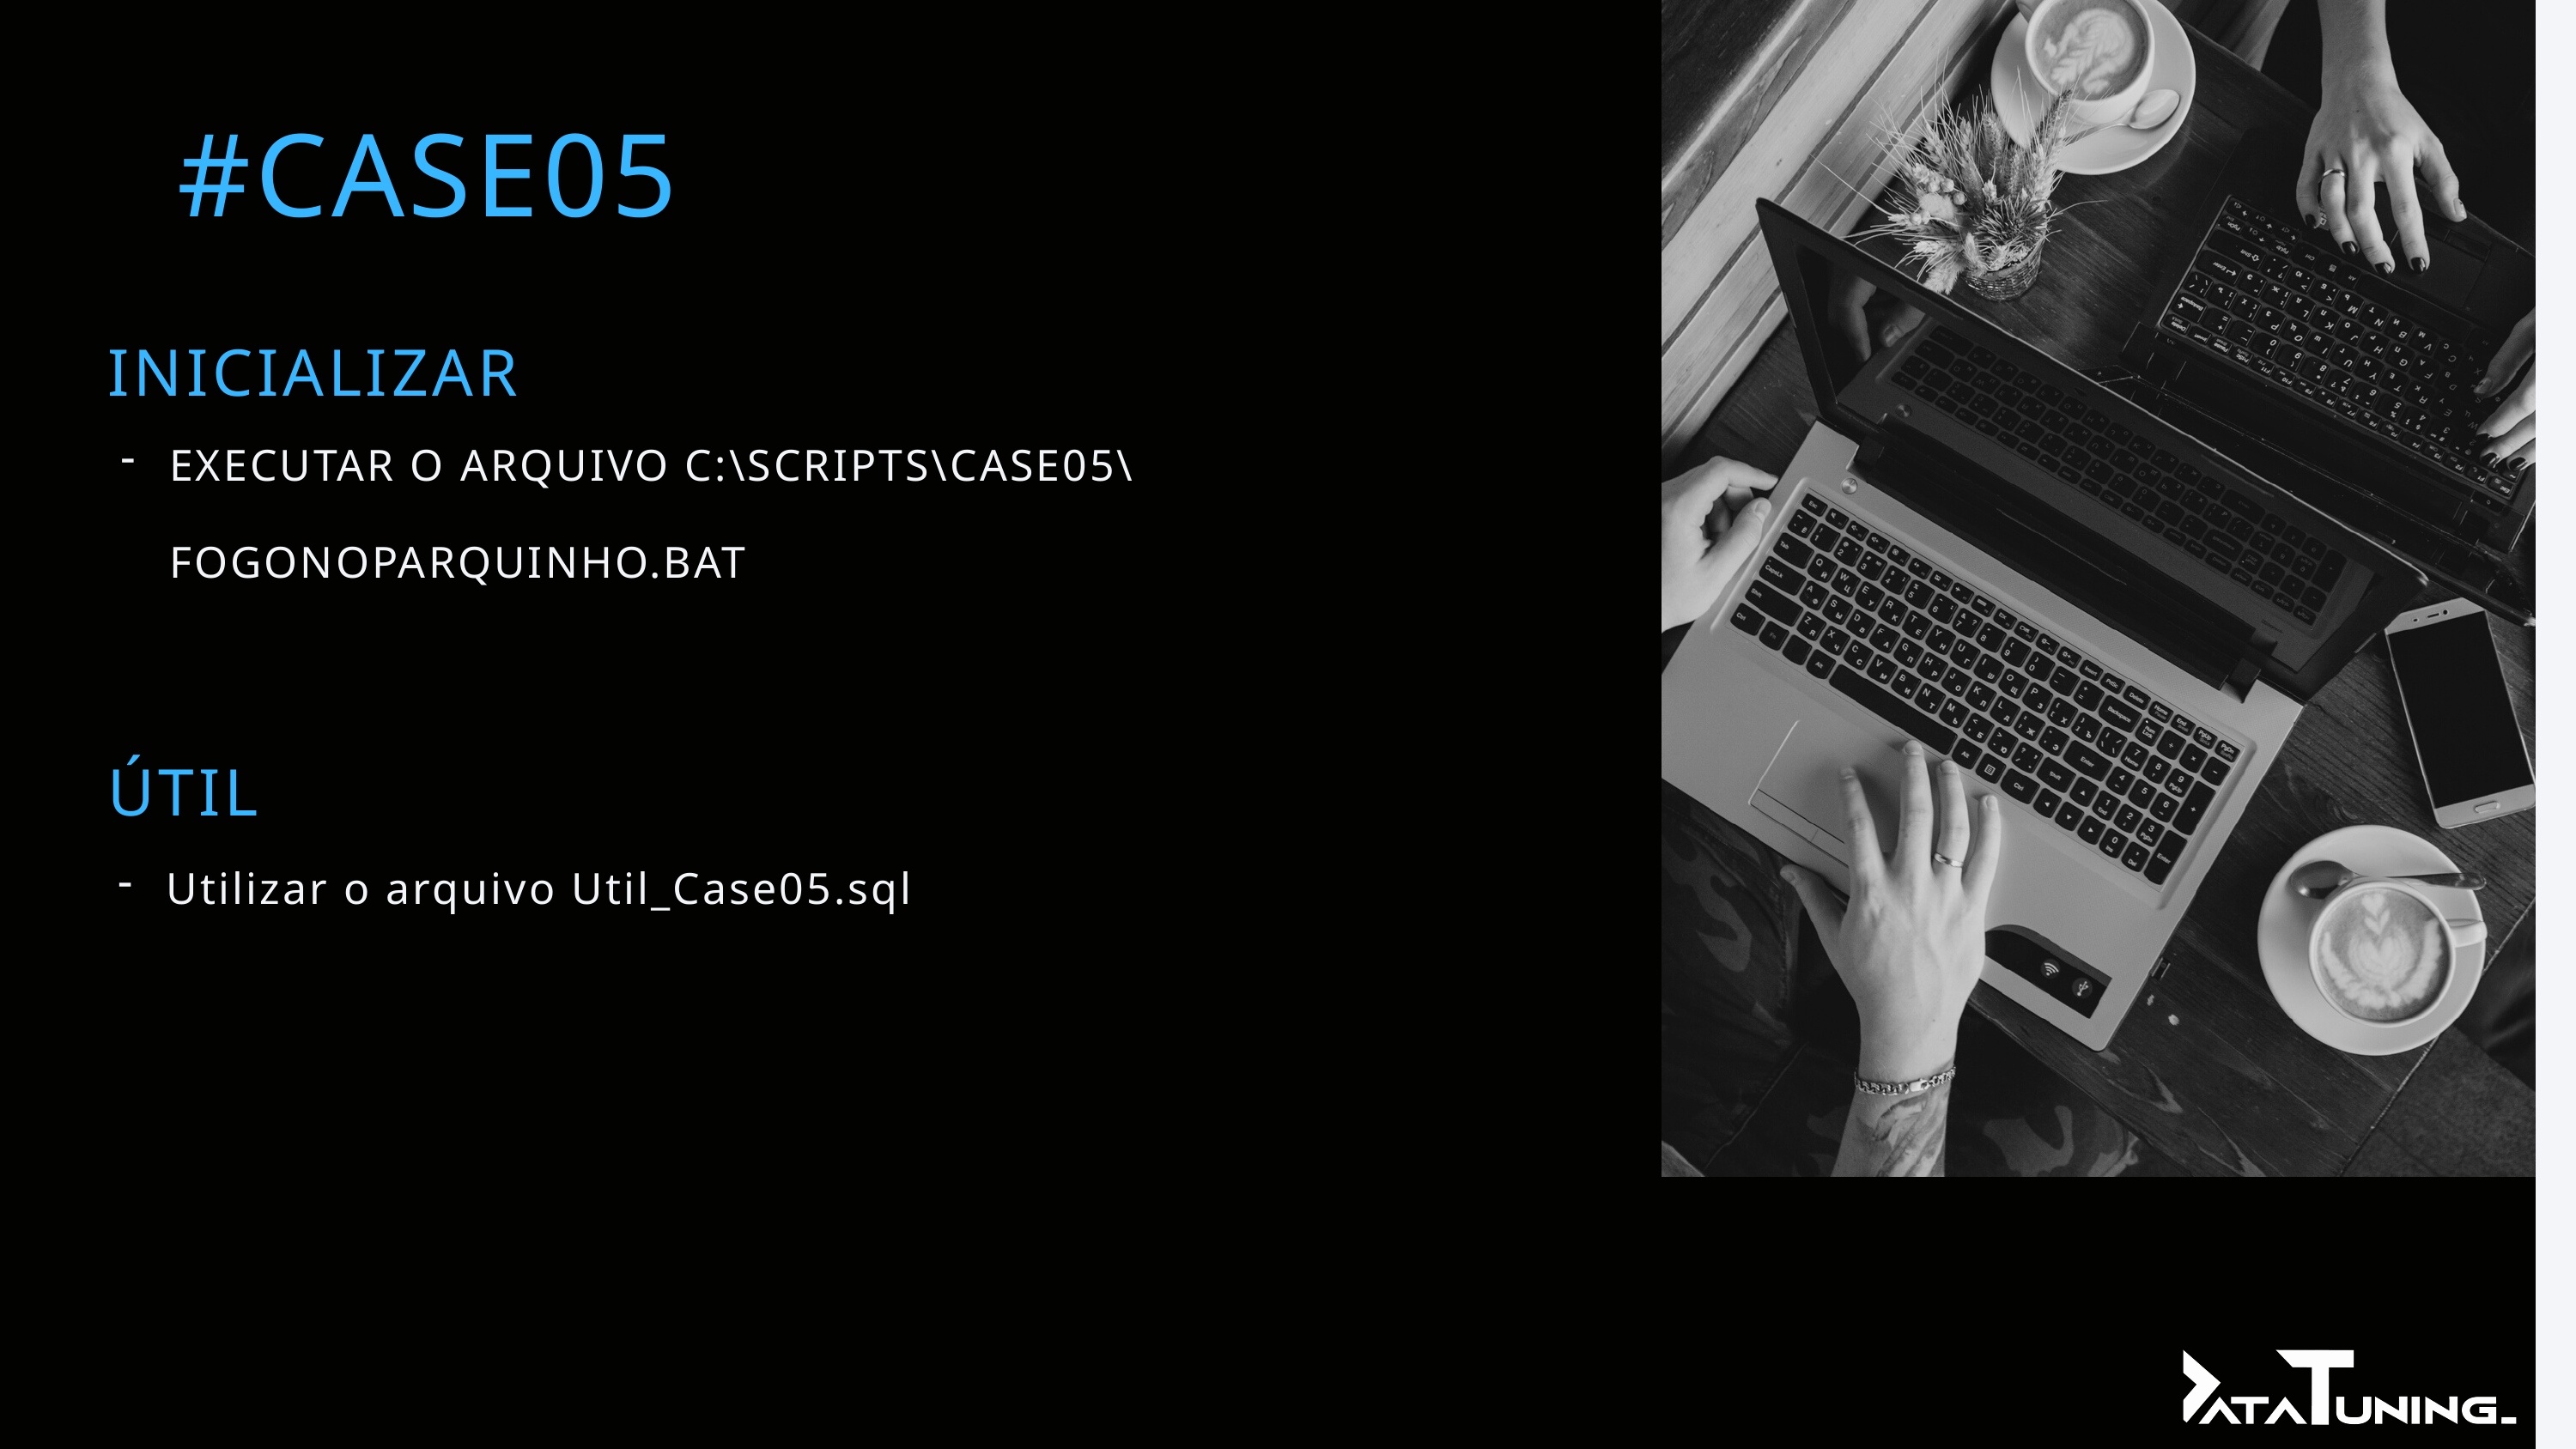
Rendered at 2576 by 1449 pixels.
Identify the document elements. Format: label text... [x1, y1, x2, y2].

text_box INICIALIZAR [107, 282, 1582, 409]
text_box #CASE05 [177, 113, 1651, 240]
text_box EXECUTAR O ARQUIVO C:\SCRIPTS\CASE05\FOGONOPARQUINHO.BAT [120, 391, 1595, 587]
picture [1661, 0, 2537, 1177]
text_box Utilizar o arquivo Util_Case05.sql [118, 815, 1592, 913]
text_box ÚTIL [107, 702, 1582, 829]
text_box [2536, 0, 2576, 1449]
picture [2183, 1340, 2517, 1433]
